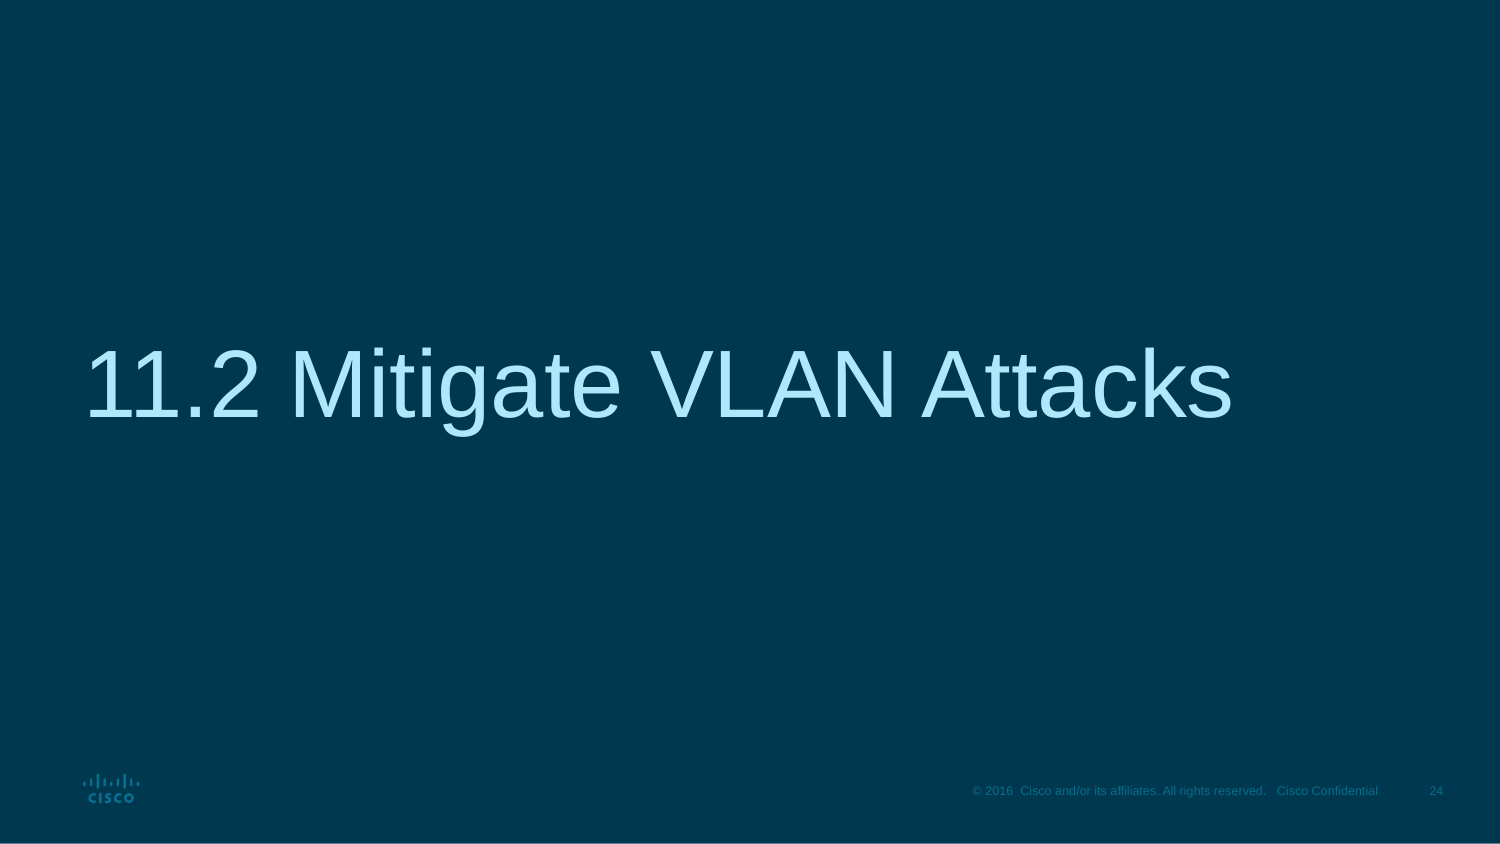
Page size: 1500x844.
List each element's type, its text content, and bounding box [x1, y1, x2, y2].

title 11.2 Mitigate VLAN Attacks [68, 293, 1356, 446]
